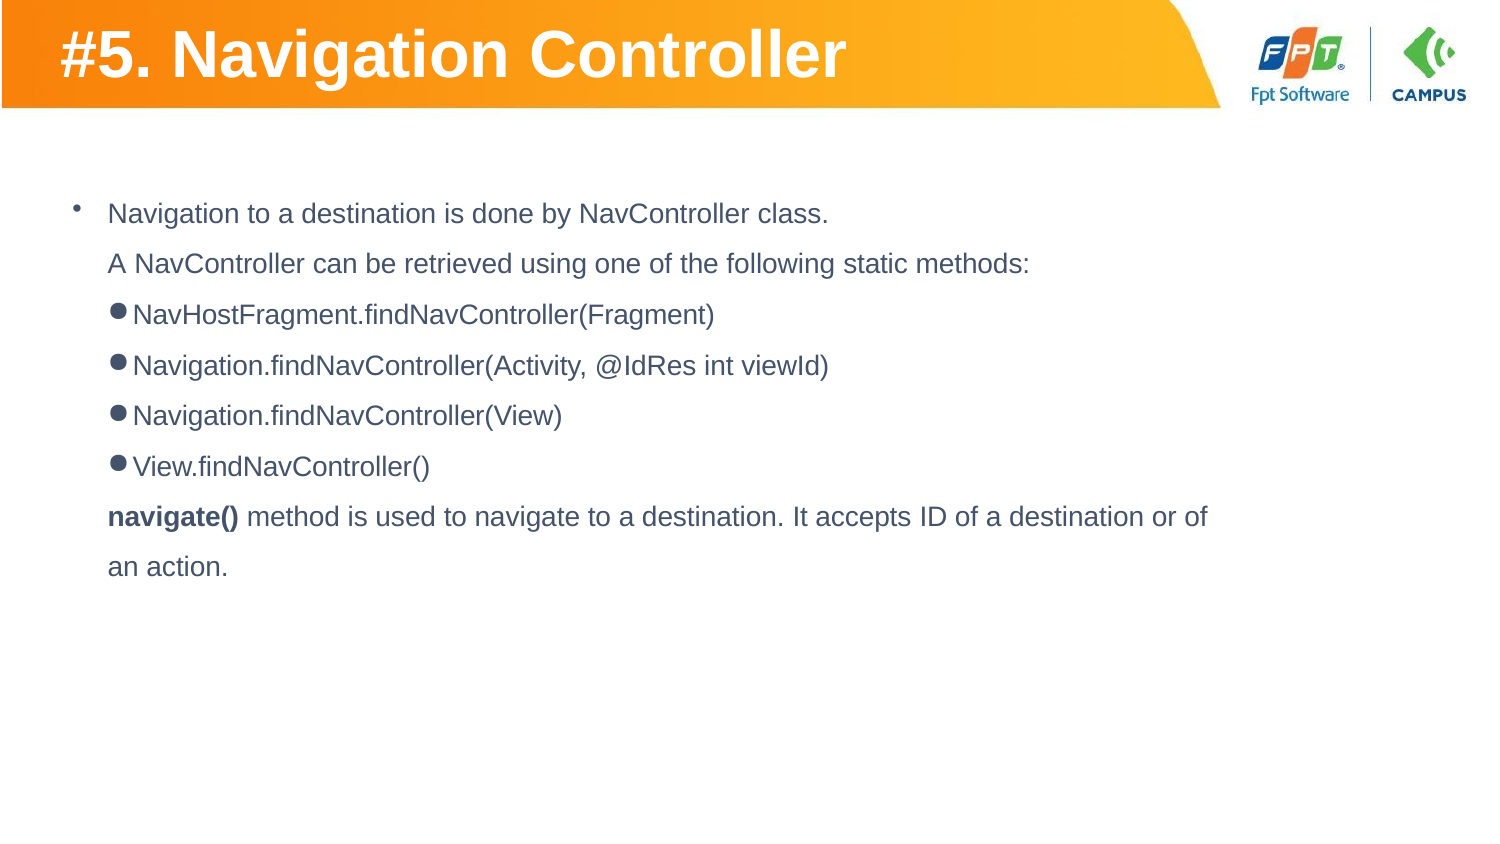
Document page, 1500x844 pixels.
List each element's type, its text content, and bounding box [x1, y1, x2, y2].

title #5. Navigation Controller [58, 8, 852, 152]
picture [1, 0, 1470, 119]
text_box Navigation to a destination is done by NavController class. A NavController can be retrieved using one of the following static methods: NavHostFragment.findNavController(Fragment) Navigation.findNavController(Activity, @IdRes int viewId) Navigation.findNavController(View) View.findNavController() navigate() method is used to navigate to a destination. It accepts ID of a destination or of an action. [70, 176, 1219, 583]
